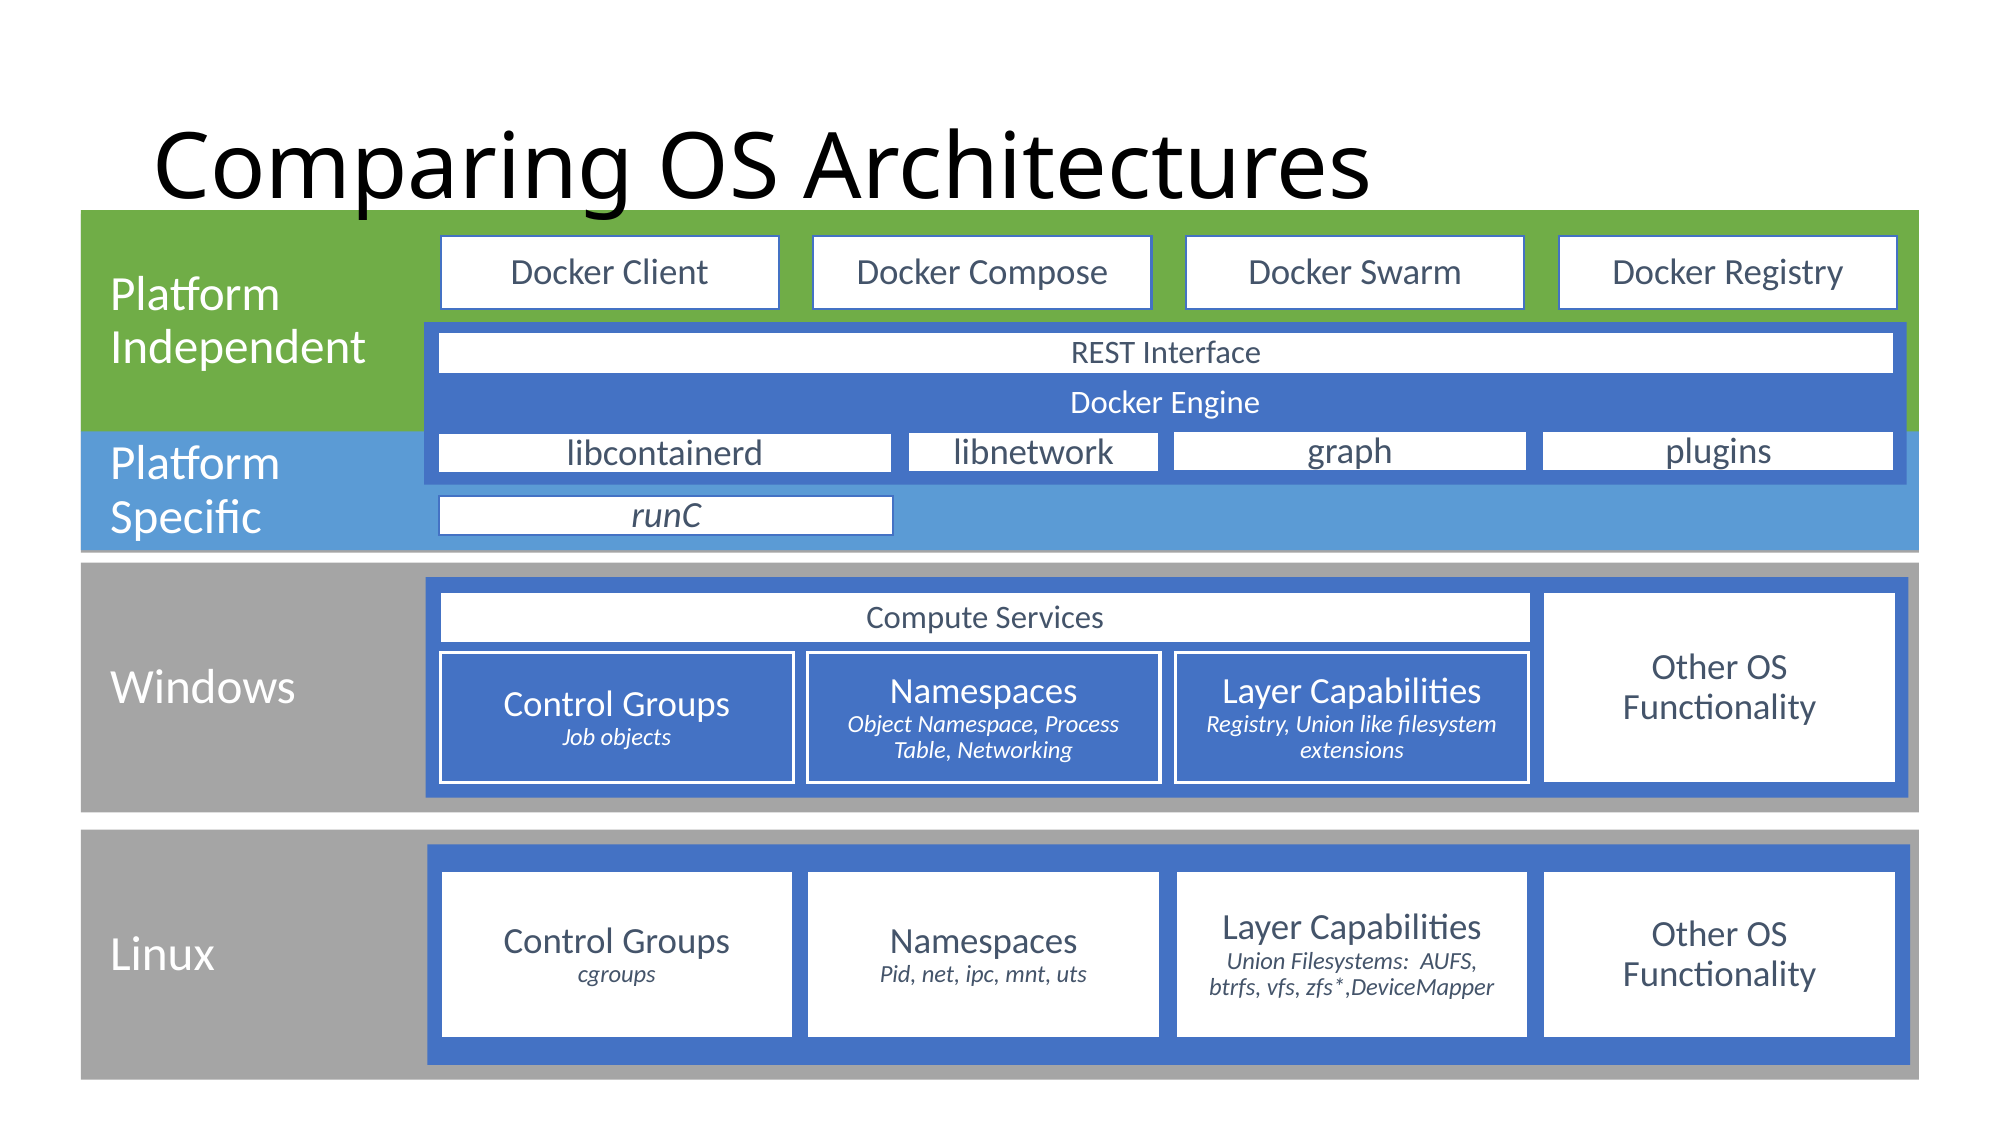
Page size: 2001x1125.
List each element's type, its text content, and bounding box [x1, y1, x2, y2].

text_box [440, 235, 1898, 310]
text_box Platform Specific [80, 432, 1919, 551]
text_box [423, 322, 1907, 485]
text_box Windows [80, 562, 1919, 813]
title Comparing OS Architectures [137, 59, 1863, 278]
text_box Platform Independent [80, 210, 1919, 432]
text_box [425, 577, 1909, 798]
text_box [427, 844, 1911, 1065]
text_box Linux [80, 829, 1919, 1080]
text_box runC [438, 495, 894, 536]
